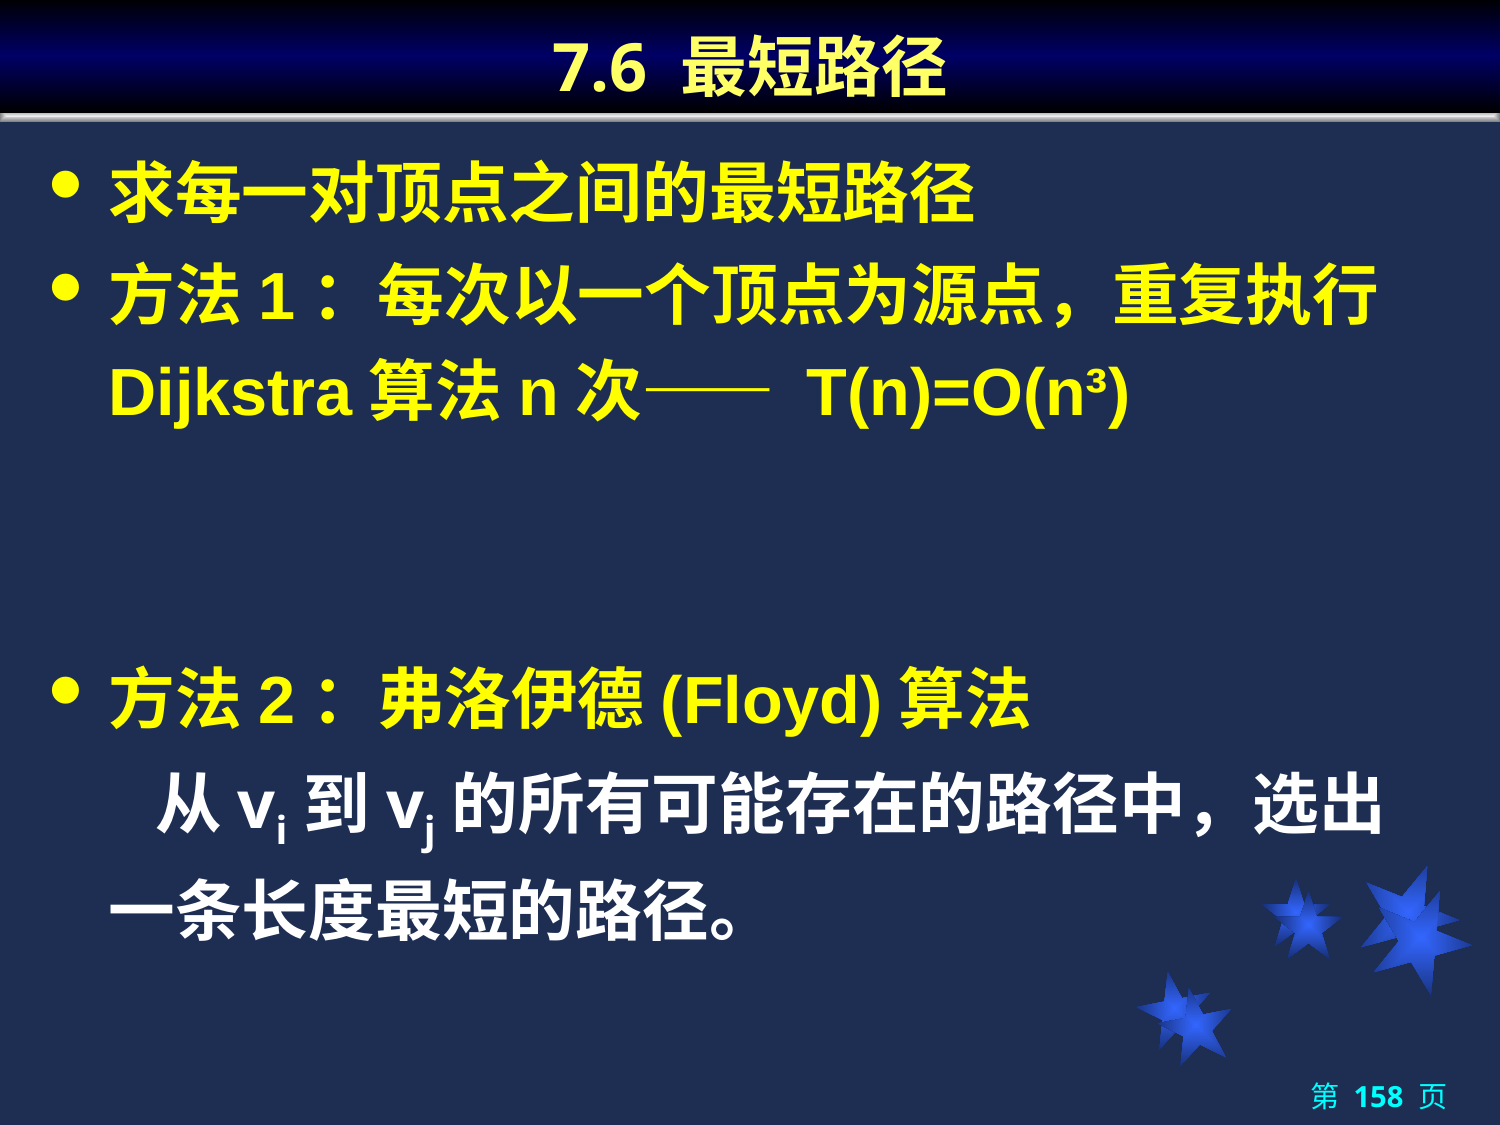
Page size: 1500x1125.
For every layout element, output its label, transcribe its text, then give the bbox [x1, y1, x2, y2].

title 7.6 最短路径 [0, 0, 1500, 113]
slide_number 第 158 页 [1067, 1070, 1463, 1125]
list 求每一对顶点之间的最短路径 方法1：每次以一个顶点为源点，重复执行Dijkstra算法n次—— T(n)=O(n³) 方法2：弗洛伊德(Floyd)算法 从vi到vj的所有可能存在的路径中，选出一条长度最短的路径。 [33, 126, 1441, 1095]
